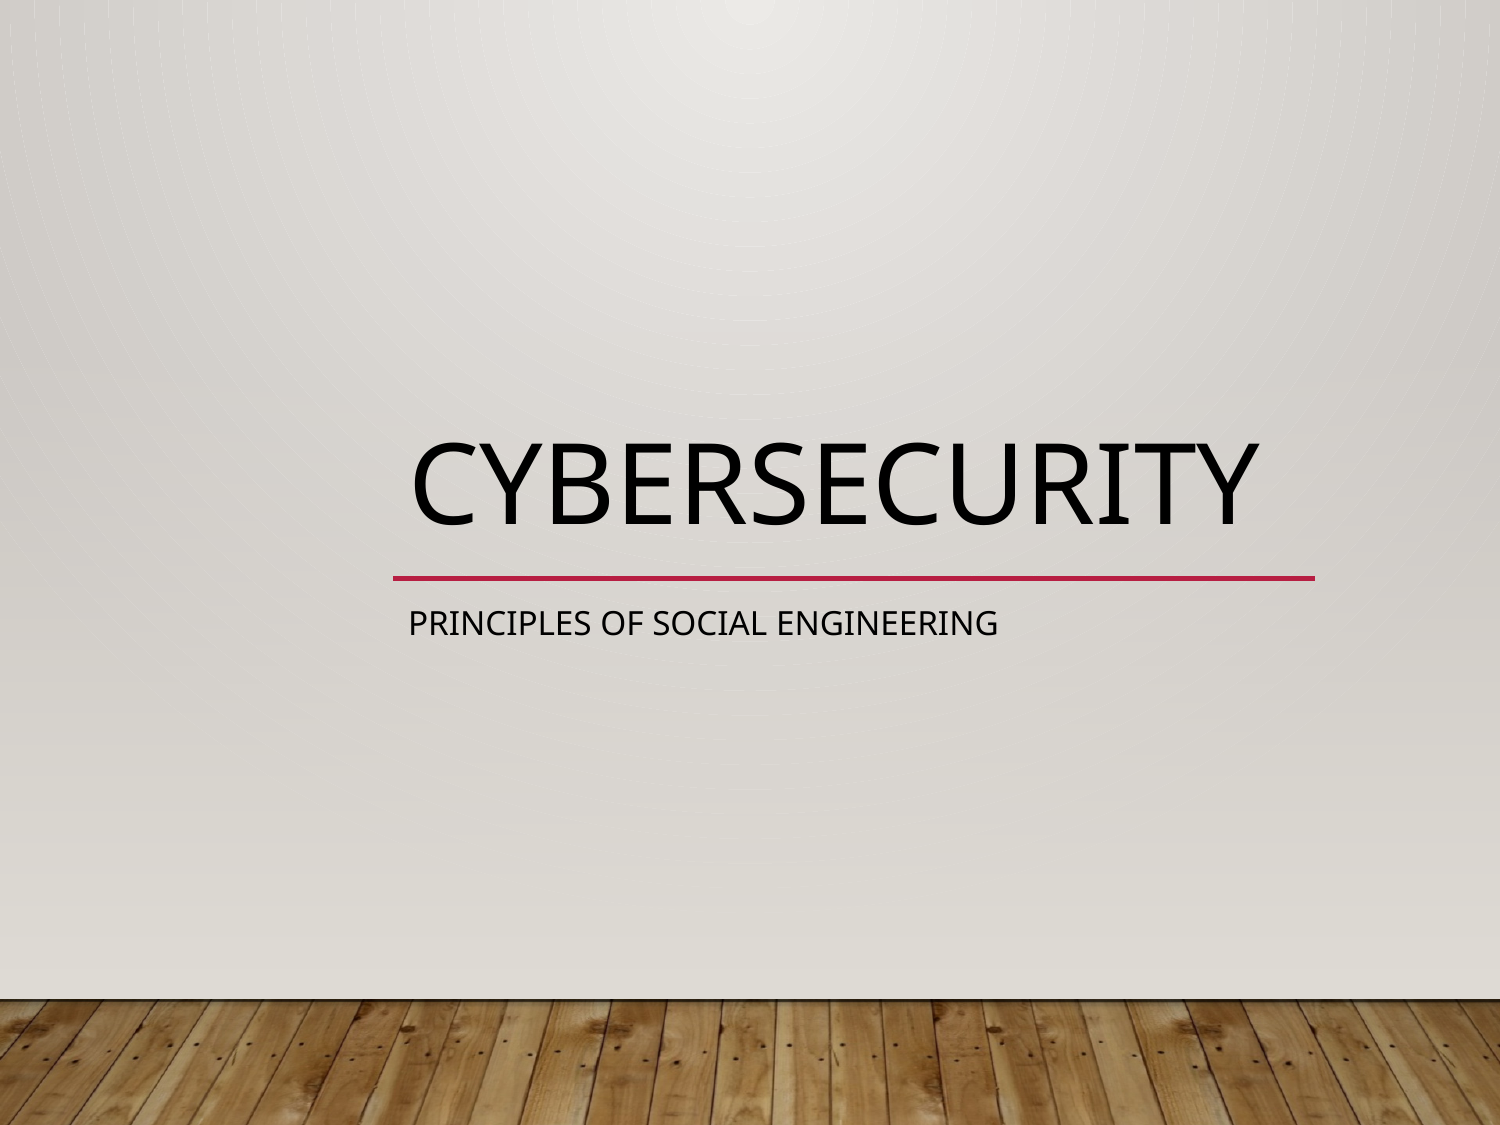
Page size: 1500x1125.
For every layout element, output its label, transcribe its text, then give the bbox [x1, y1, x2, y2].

subtitle Principles of Social Engineering [393, 579, 1315, 740]
picture [0, 999, 1500, 1125]
title Cybersecurity [393, 131, 1315, 549]
